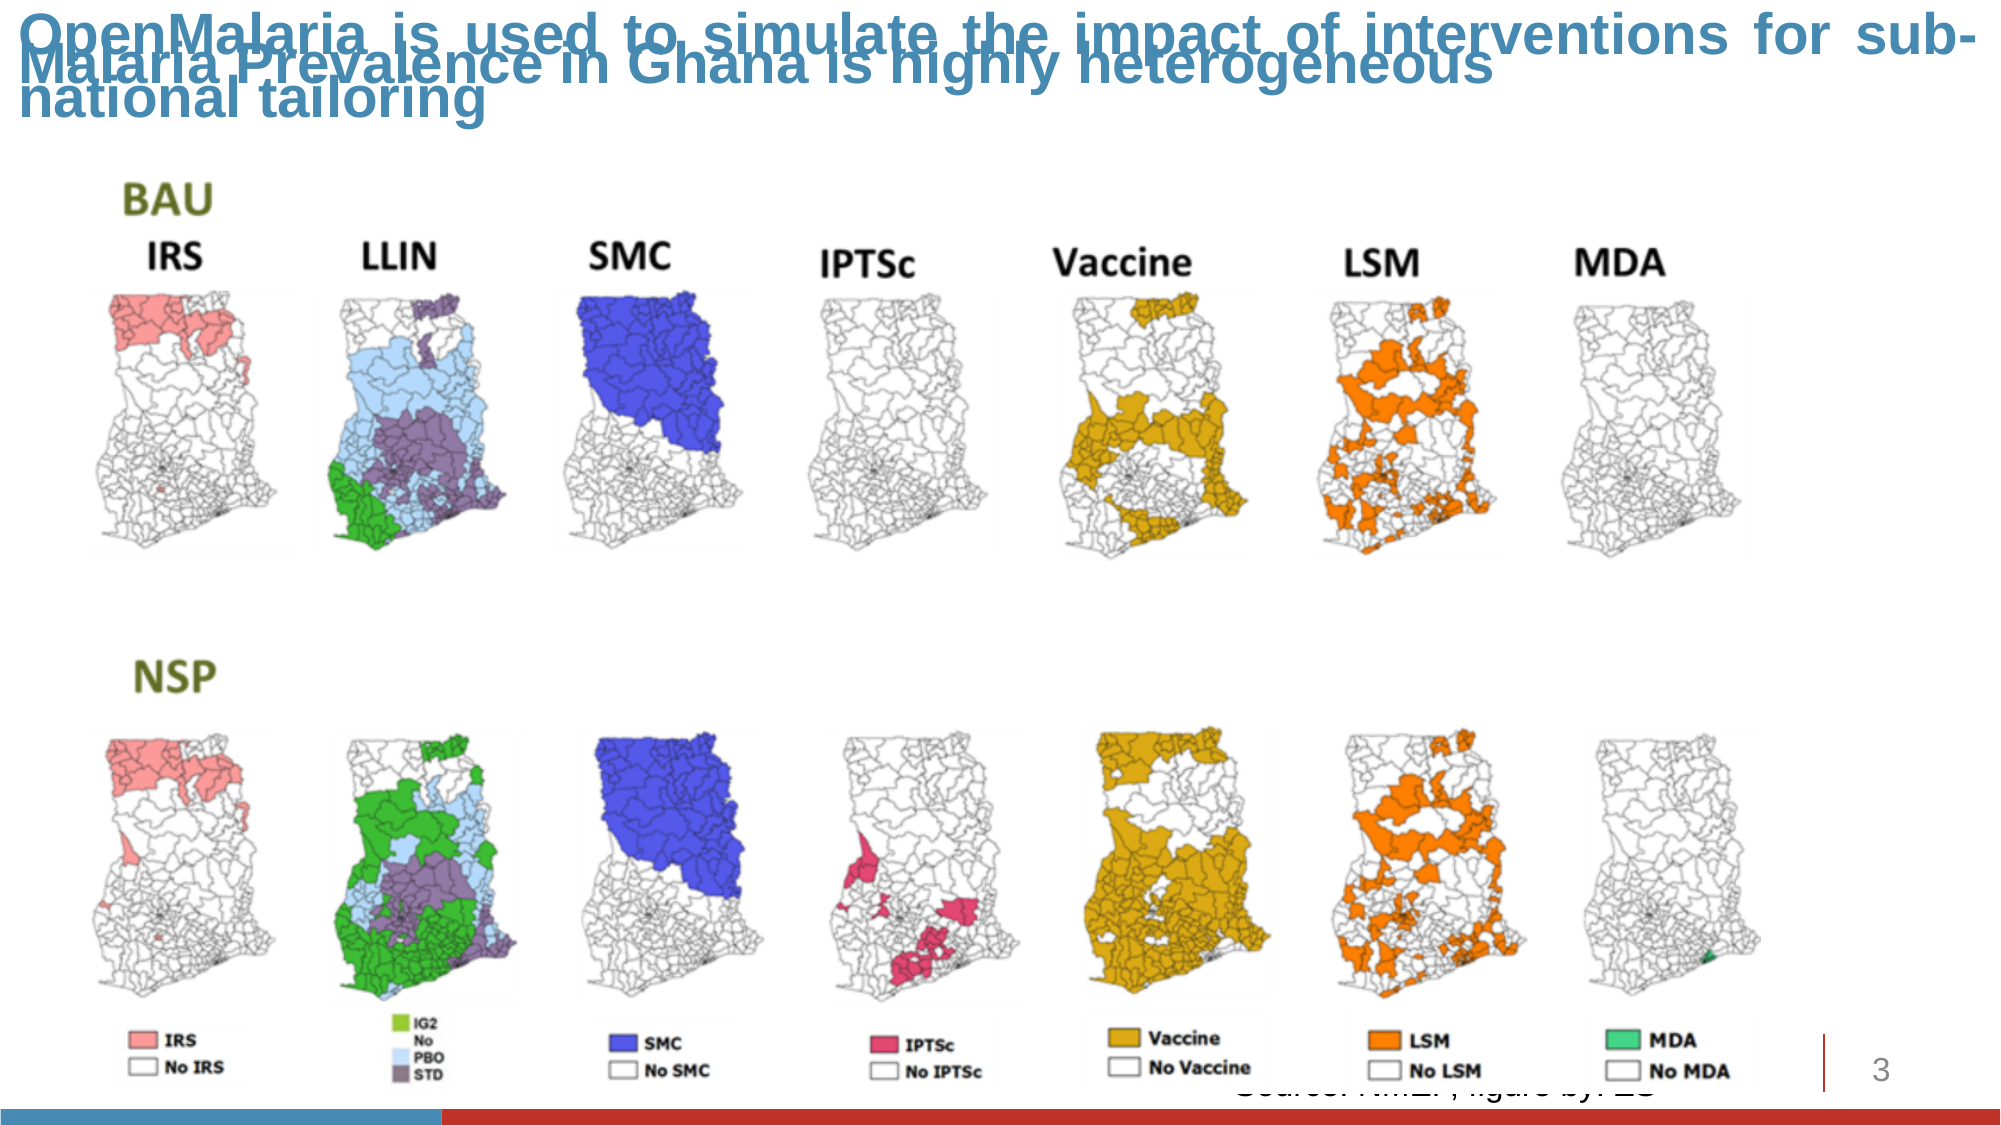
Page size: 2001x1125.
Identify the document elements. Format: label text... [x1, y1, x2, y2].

text_box OpenMalaria is used to simulate the impact of interventions for sub-national tailoring [18, 6, 2000, 129]
picture [87, 165, 1762, 1094]
text_box Source: NMEP, figure by: ZS [1219, 1101, 1761, 1111]
